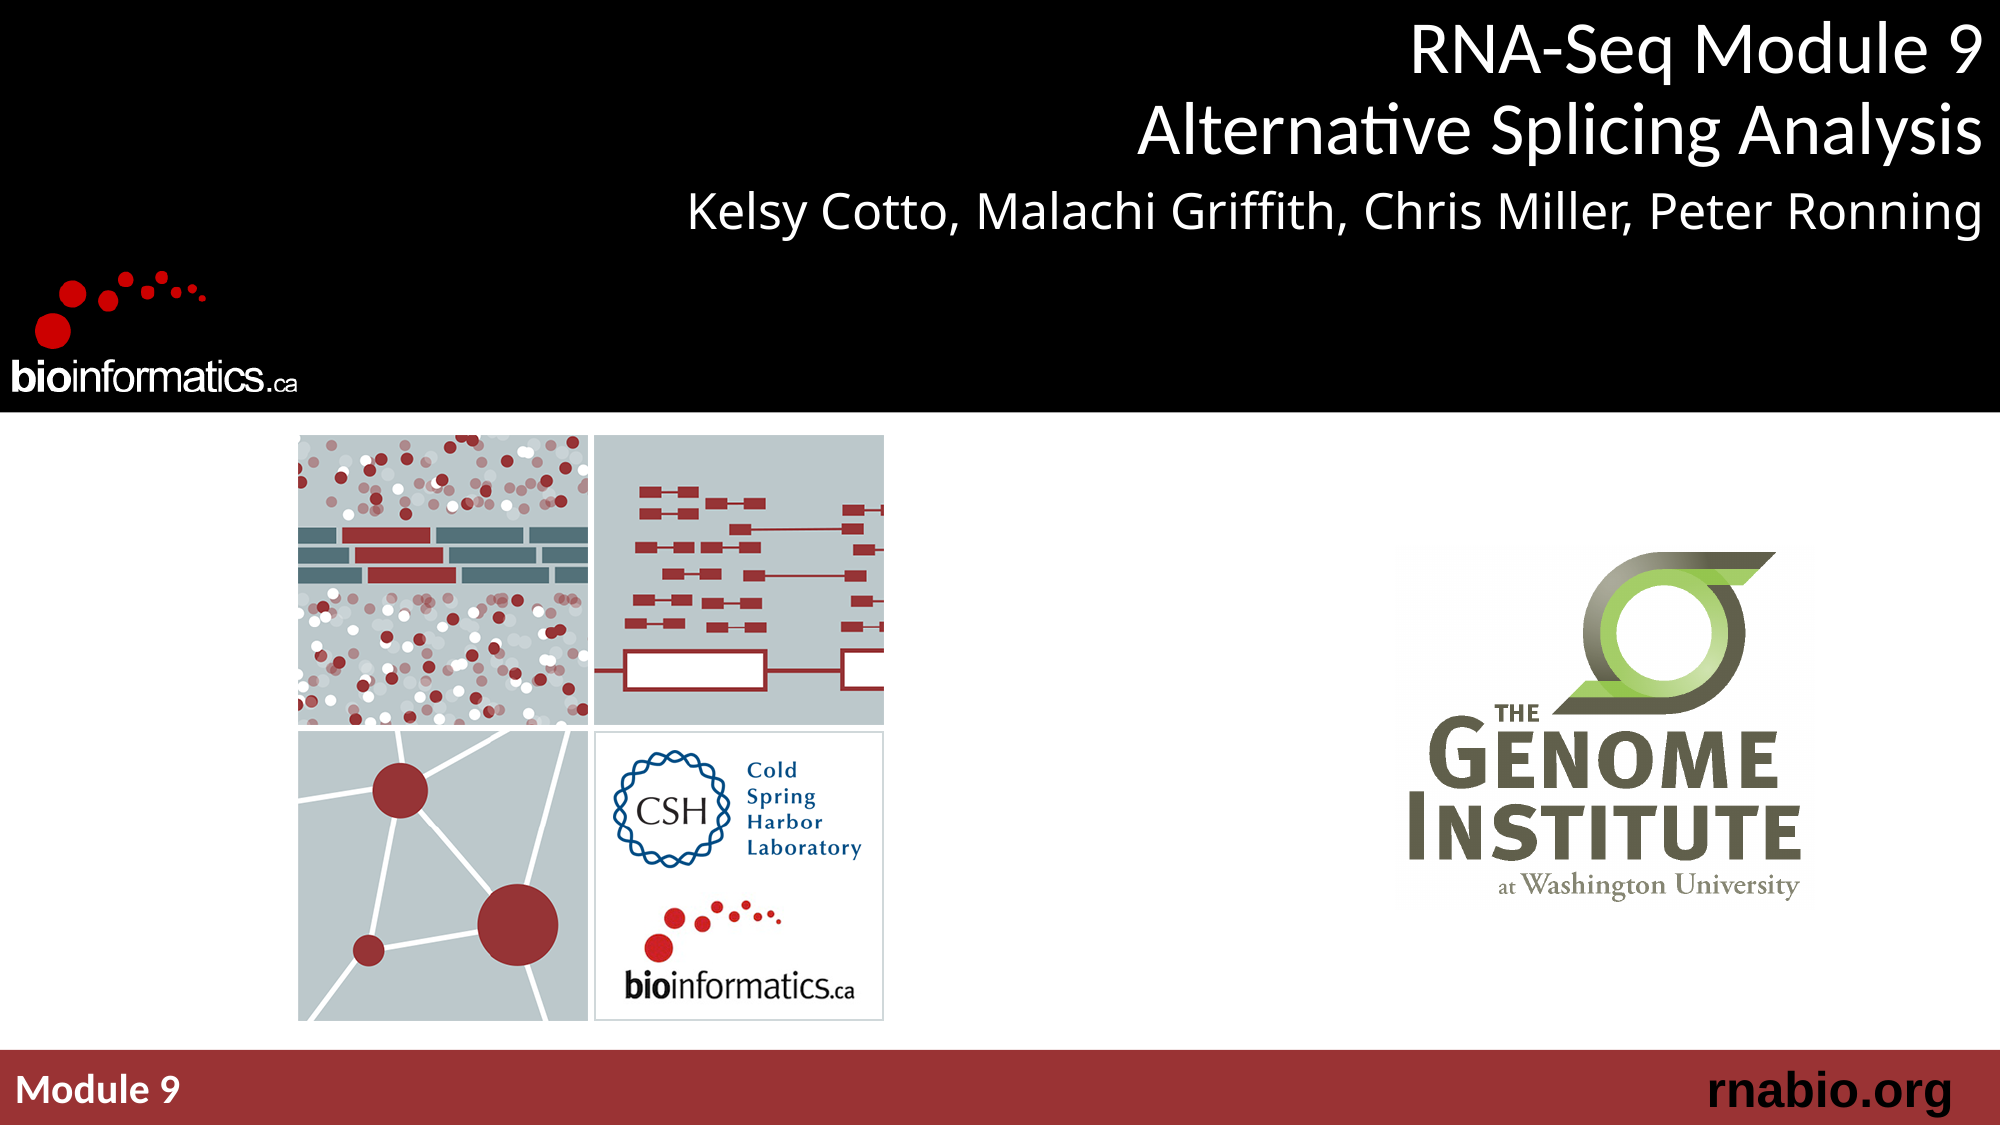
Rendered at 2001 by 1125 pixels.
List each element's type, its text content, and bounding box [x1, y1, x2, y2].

picture [292, 429, 889, 1026]
subtitle Kelsy Cotto, Malachi Griffith, Chris Miller, Peter Ronning [500, 178, 2000, 450]
title RNA-Seq Module 9 Alternative Splicing Analysis [500, 0, 2000, 178]
picture [12, 271, 297, 392]
picture [1395, 545, 1815, 910]
